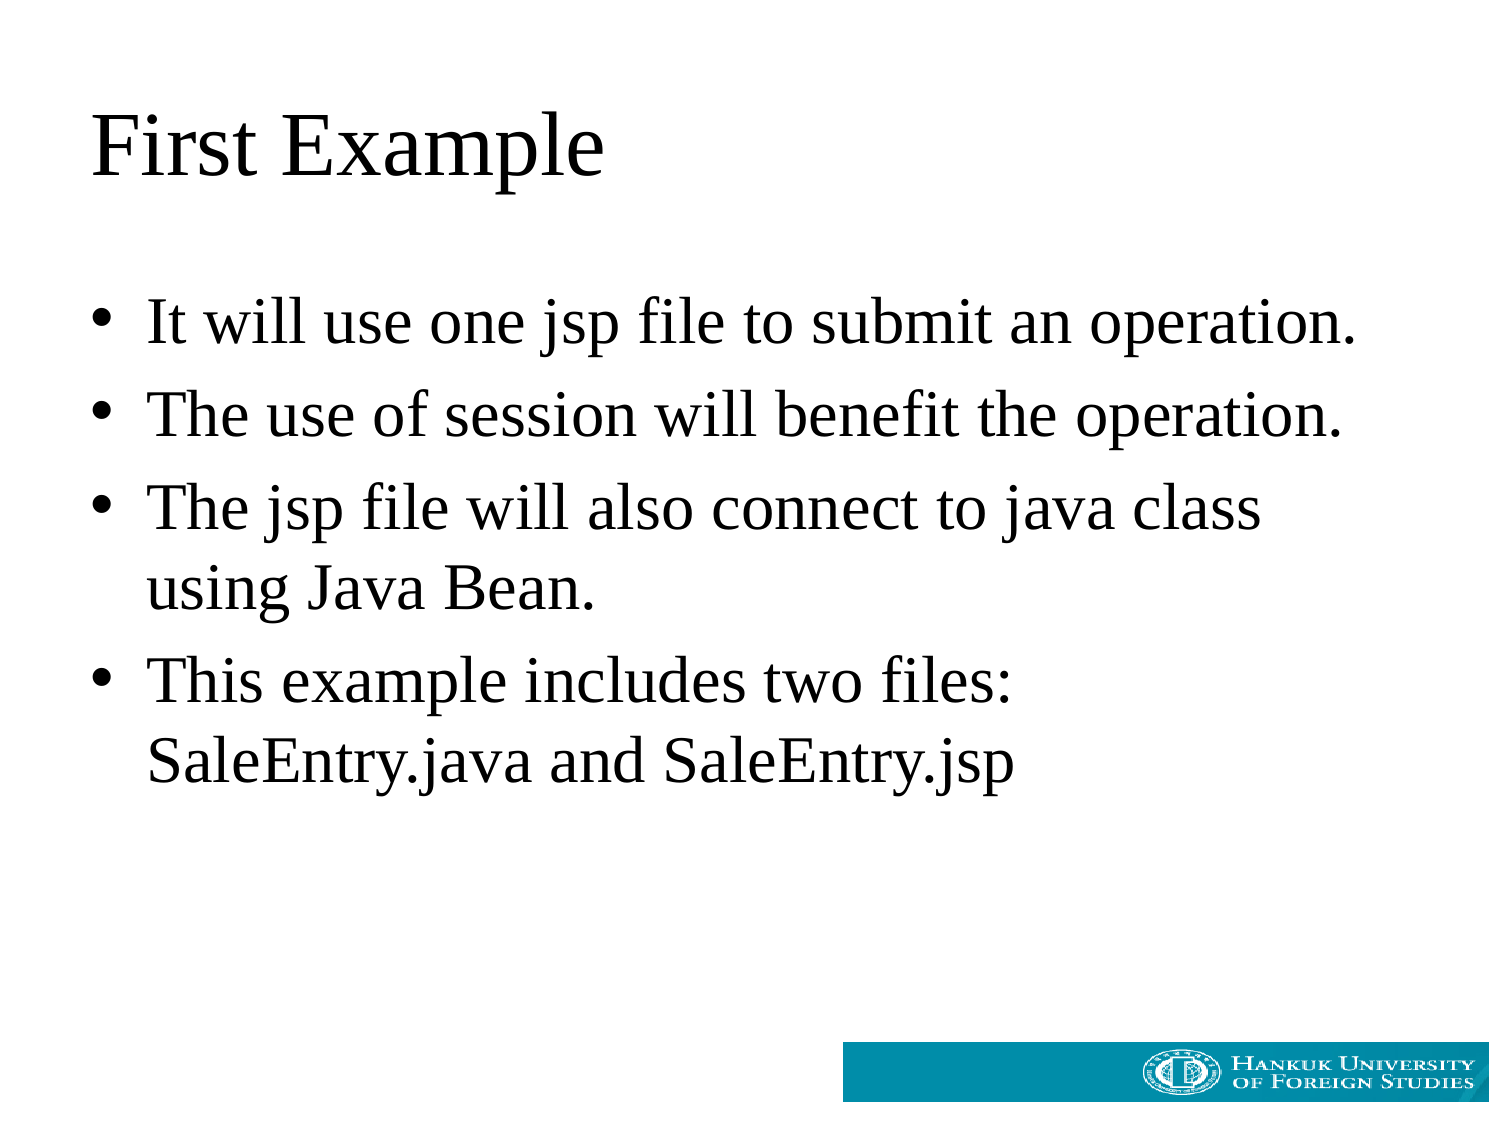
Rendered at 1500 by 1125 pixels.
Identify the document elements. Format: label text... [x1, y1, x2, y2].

picture [843, 1042, 1489, 1102]
list It will use one jsp file to submit an operation. The use of session will benefit the operation. The jsp file will also connect to java class using Java Bean. This example includes two files: SaleEntry.java and SaleEntry.jsp [75, 268, 1425, 1012]
title First Example [75, 45, 1425, 233]
